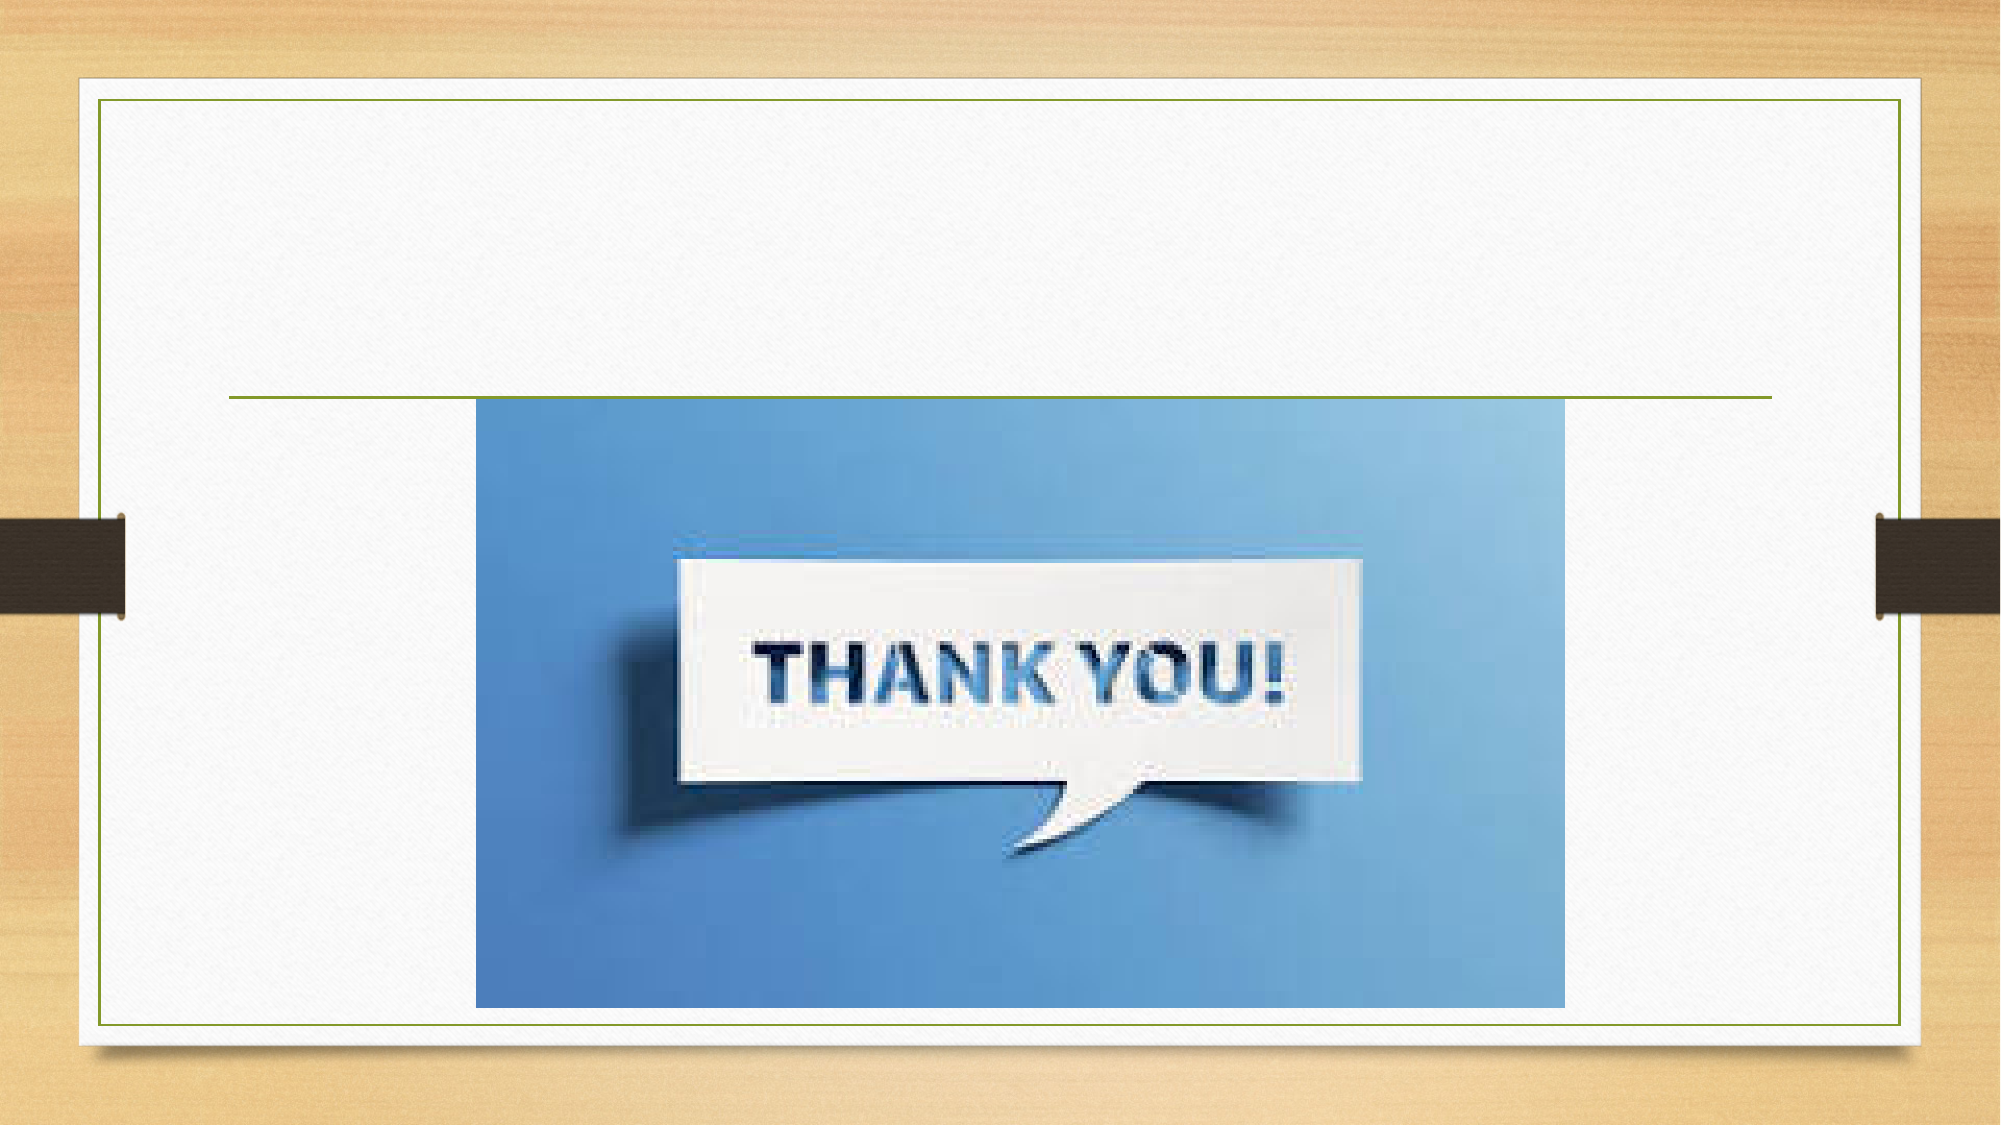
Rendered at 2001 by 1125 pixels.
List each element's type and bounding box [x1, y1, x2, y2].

list [475, 398, 1566, 1008]
picture [0, 0, 2001, 1125]
